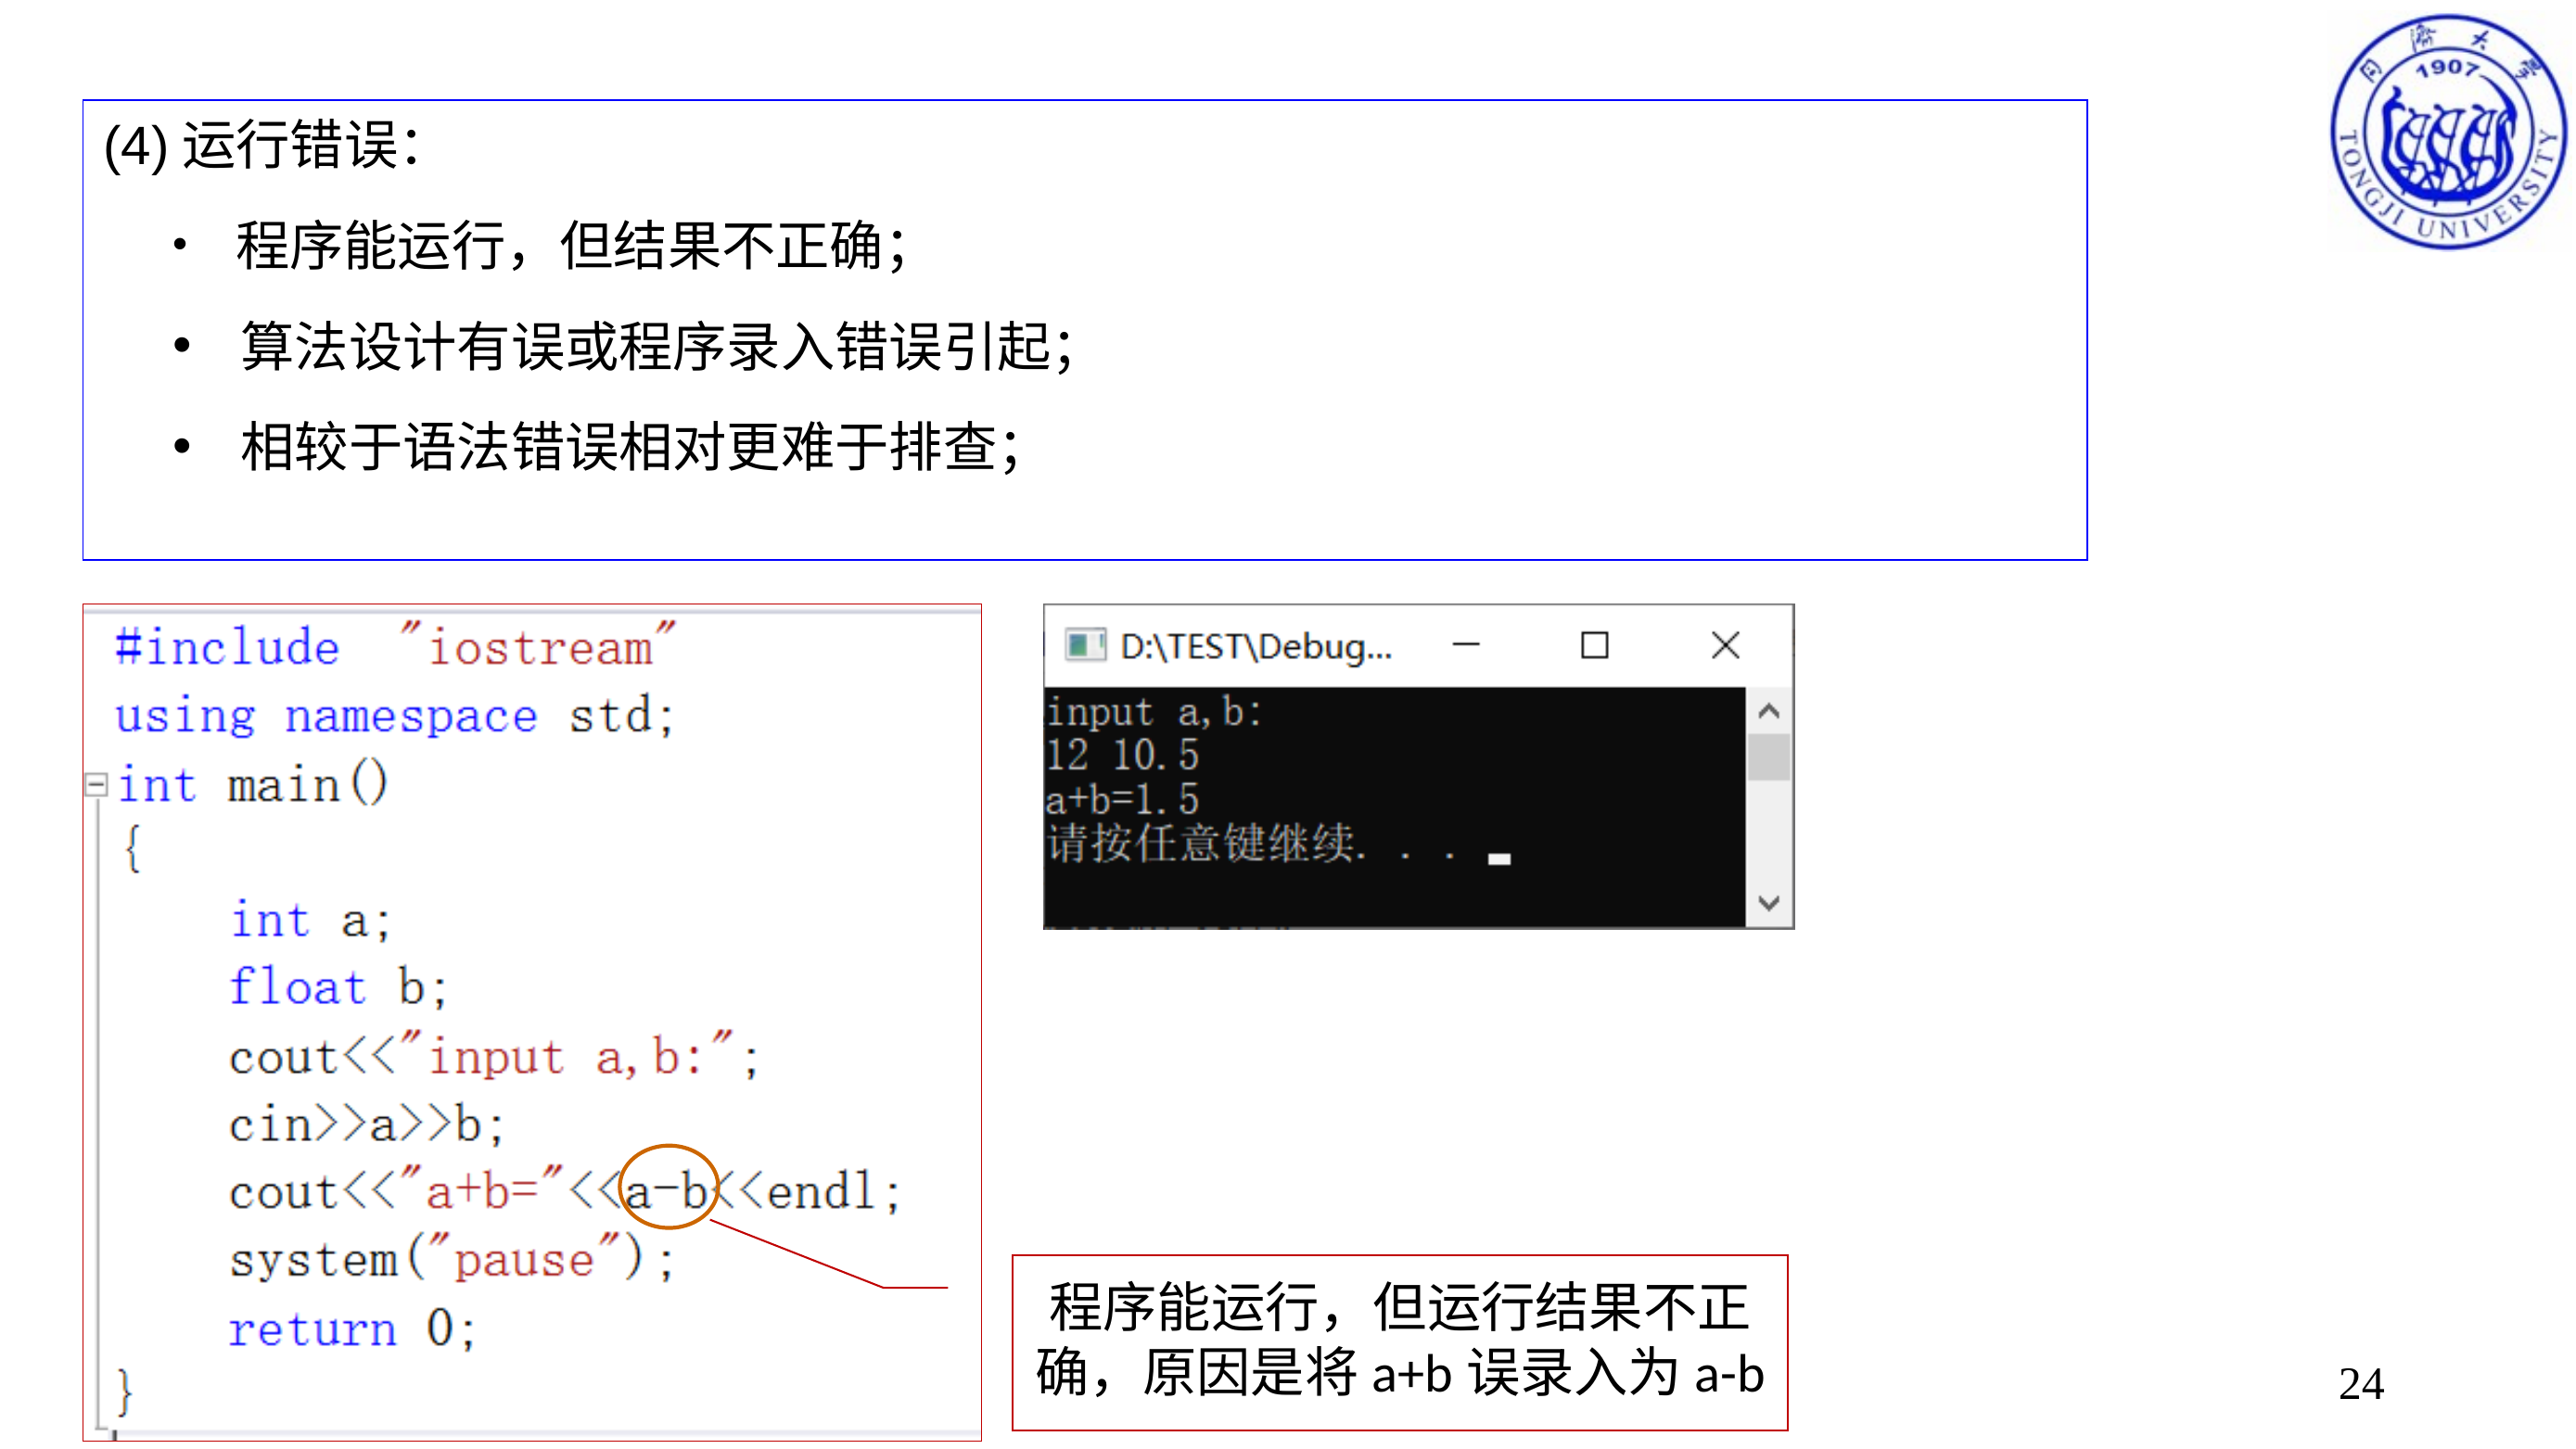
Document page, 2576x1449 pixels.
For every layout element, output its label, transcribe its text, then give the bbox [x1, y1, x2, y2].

picture [2327, 10, 2572, 252]
picture [1043, 604, 1795, 930]
slide_number 24 [1818, 1342, 2399, 1420]
picture [83, 604, 982, 1442]
text_box 程序能运行，但运行结果不正确，原因是将a+b误录入为a-b [1012, 1254, 1789, 1431]
text_box (4)运行错误： 程序能运行，但结果不正确； 算法设计有误或程序录入错误引起； 相较于语法错误相对更难于排查； [83, 99, 2088, 561]
